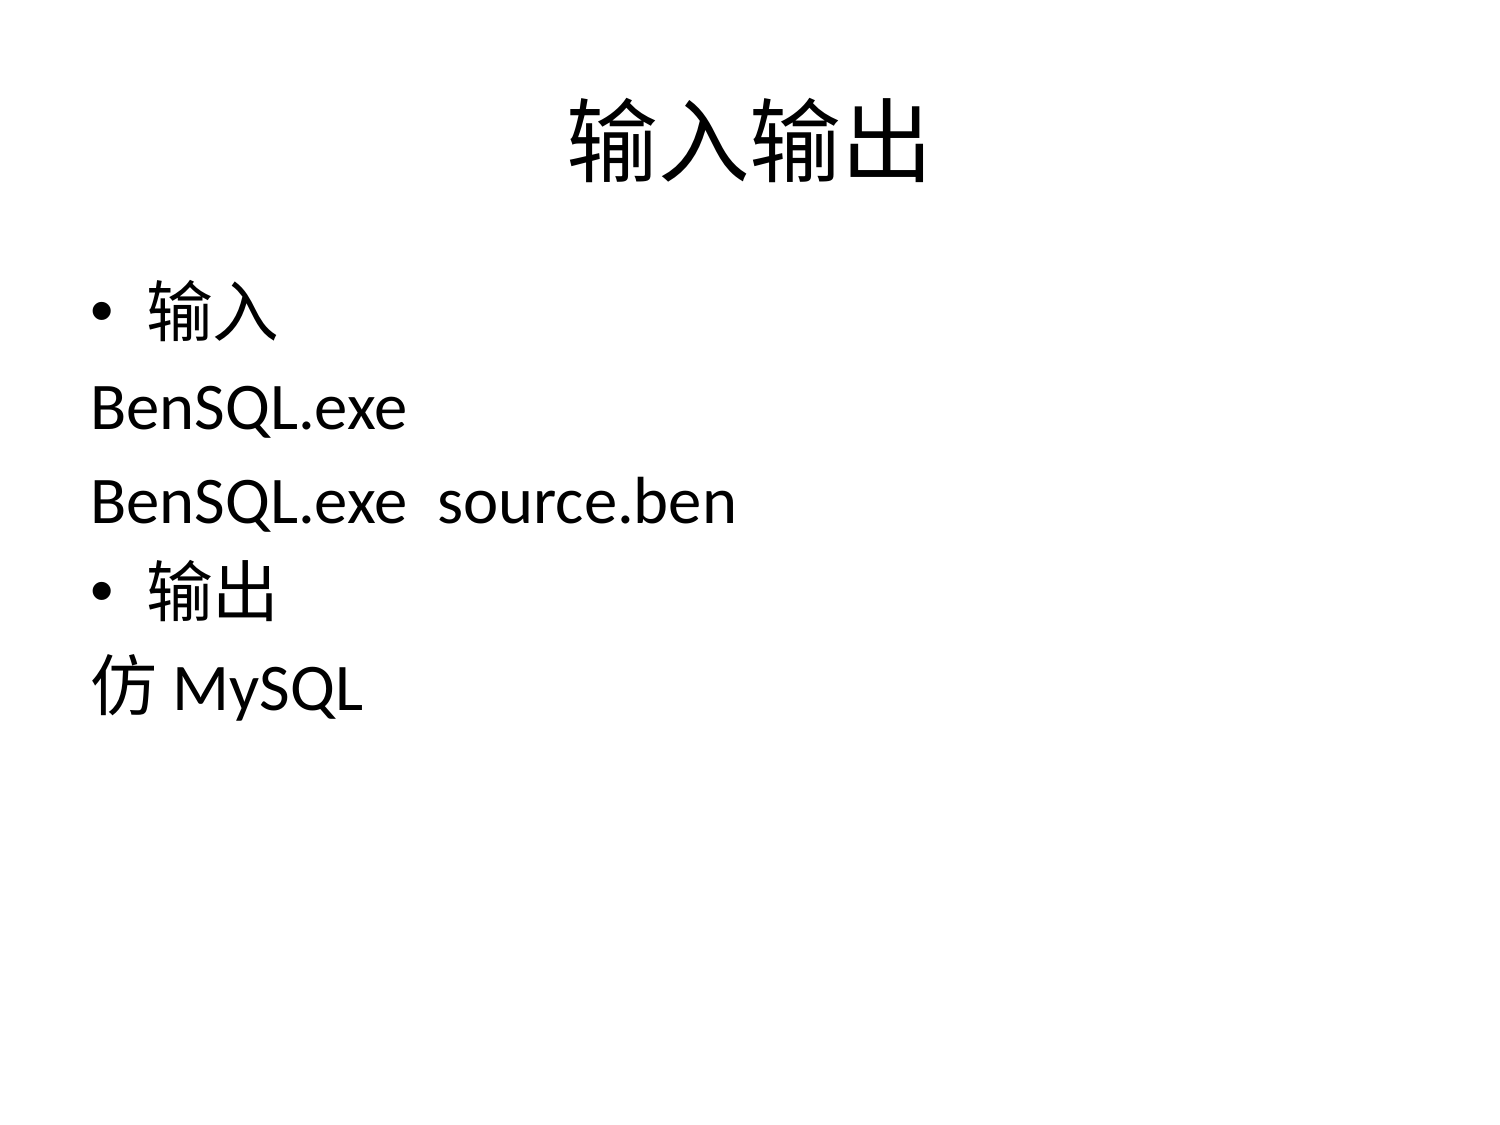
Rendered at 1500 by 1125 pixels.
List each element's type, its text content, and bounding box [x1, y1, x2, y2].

title 输入输出 [75, 45, 1425, 233]
list 输入 BenSQL.exe BenSQL.exe source.ben 输出 仿MySQL [75, 262, 1425, 1005]
